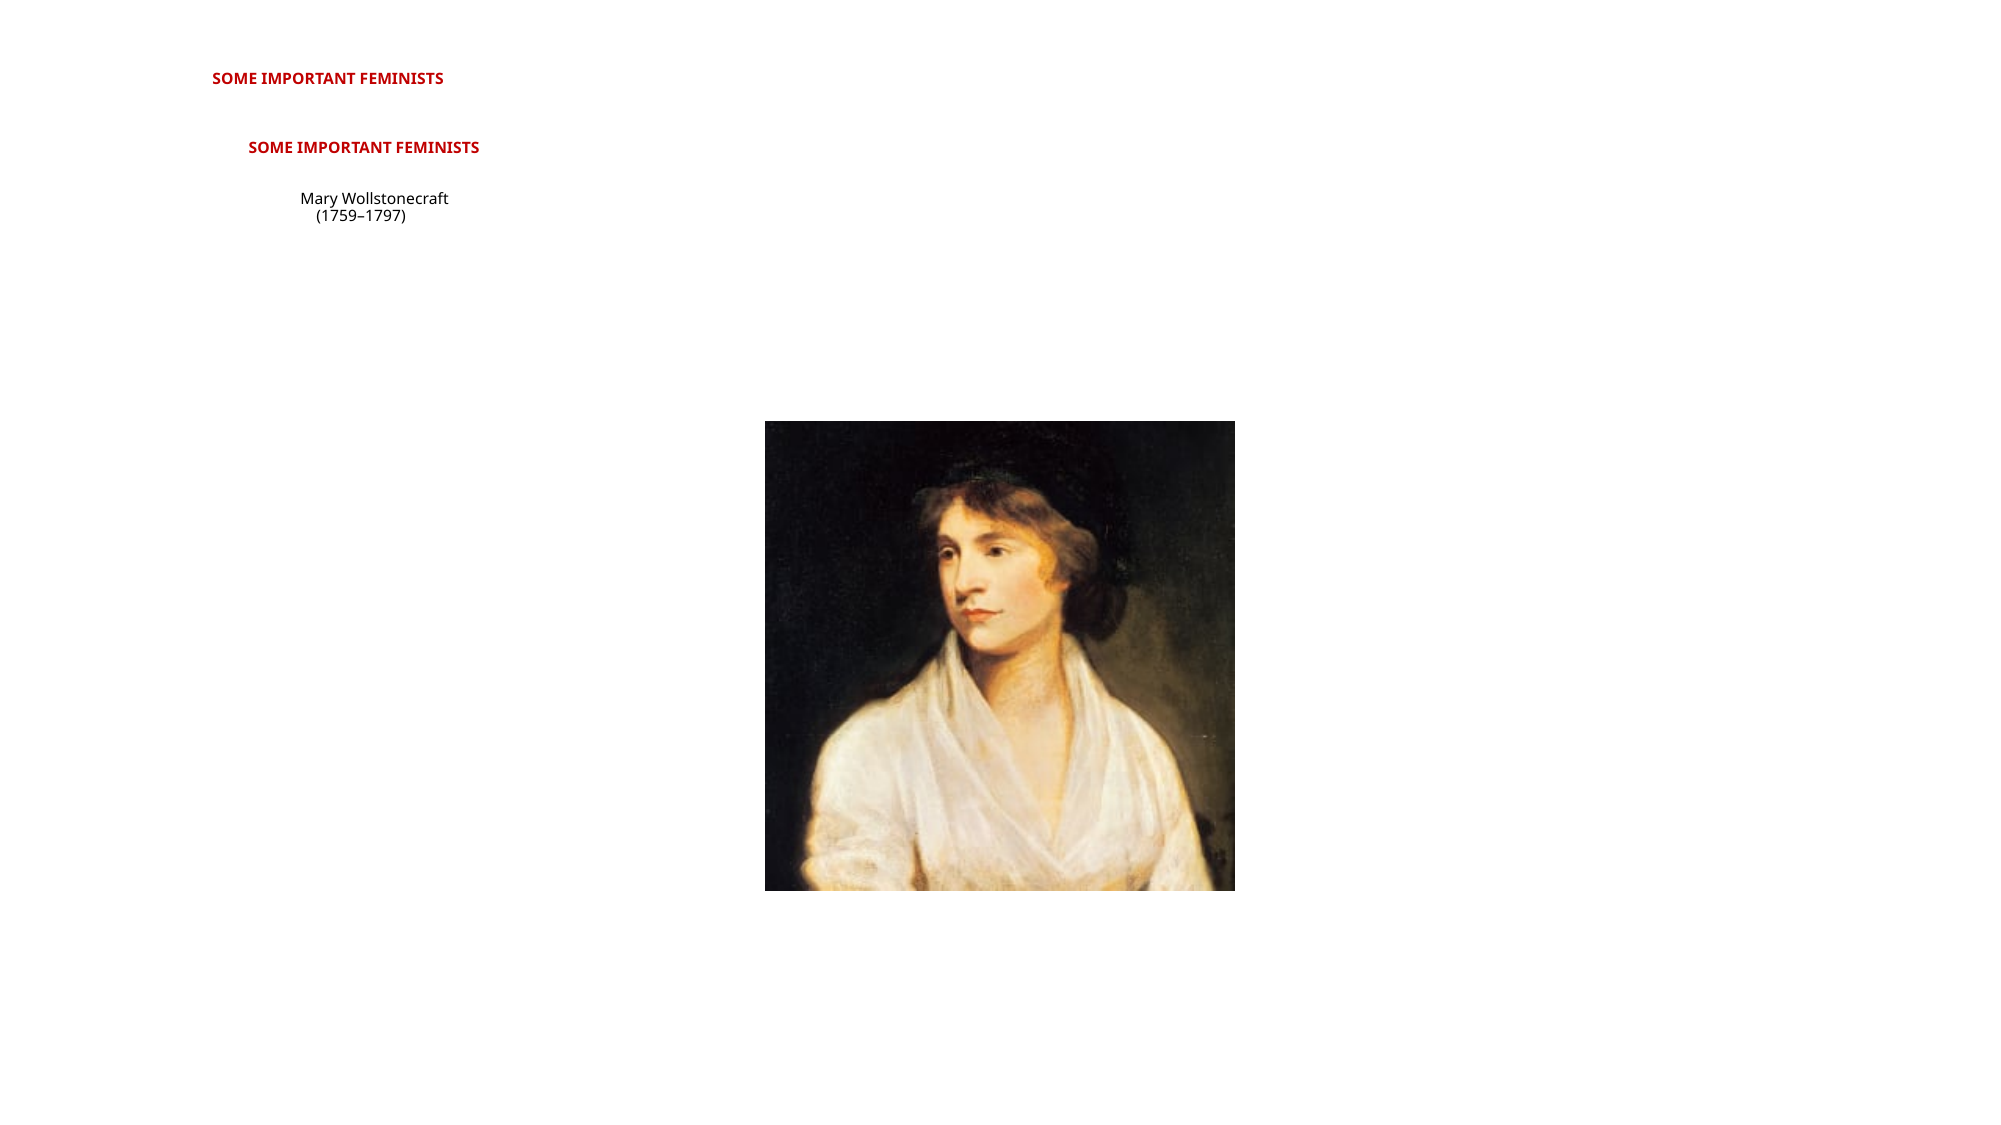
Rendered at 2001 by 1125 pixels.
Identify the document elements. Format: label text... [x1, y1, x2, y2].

title SOME IMPORTANT FEMINISTS SOME IMPORTANT FEMINISTS Mary Wollstonecraft (1759–1797) [137, 59, 1863, 278]
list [765, 421, 1235, 891]
